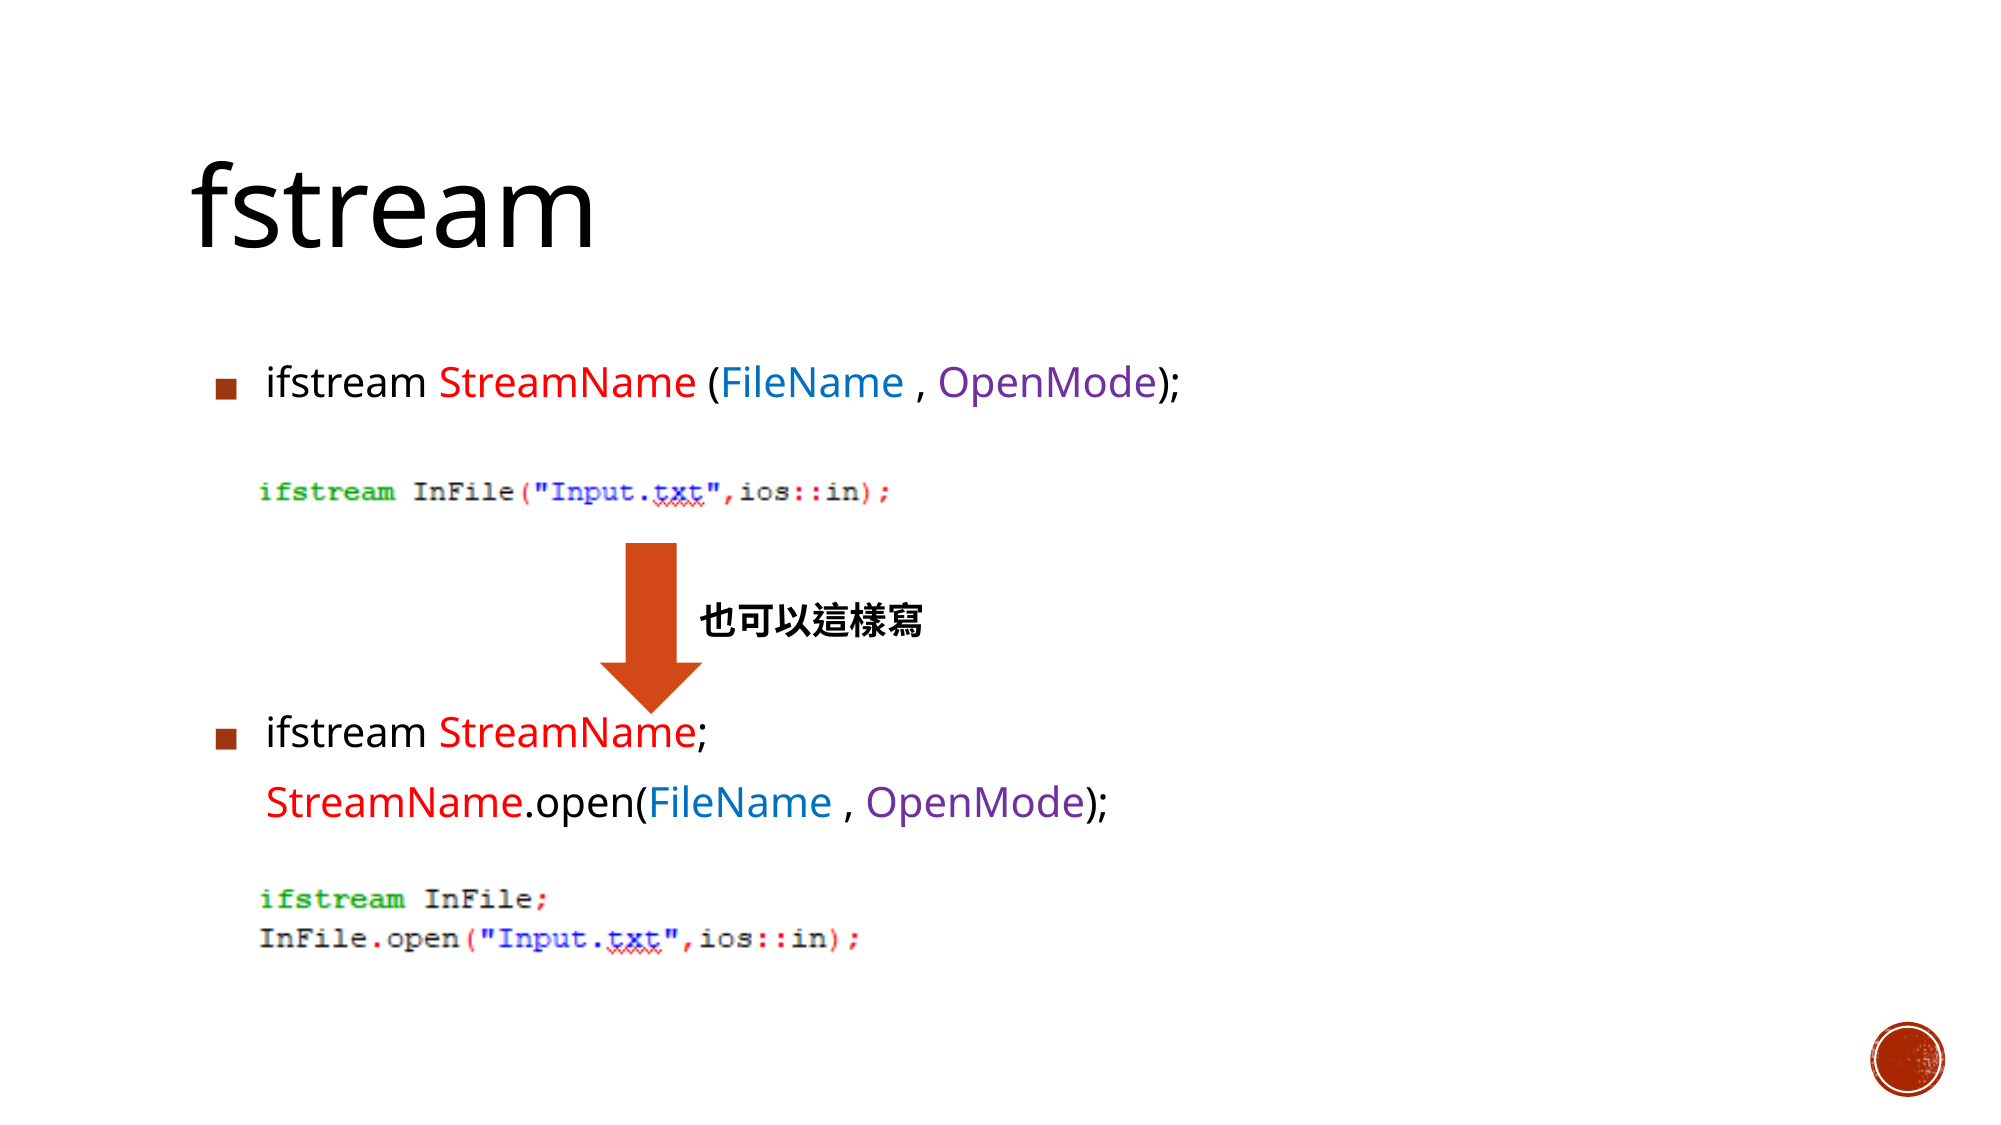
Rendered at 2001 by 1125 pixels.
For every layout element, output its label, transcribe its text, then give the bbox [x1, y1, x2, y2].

list ifstream StreamName (FileName , OpenMode); ifstream StreamName; StreamName.open(FileName , OpenMode); [175, 353, 1826, 1019]
text_box [598, 541, 705, 717]
picture [247, 446, 905, 527]
picture [1870, 1021, 1946, 1097]
picture [247, 866, 869, 964]
text_box 也可以這樣寫 [684, 589, 940, 650]
title fstream [175, 79, 1826, 344]
